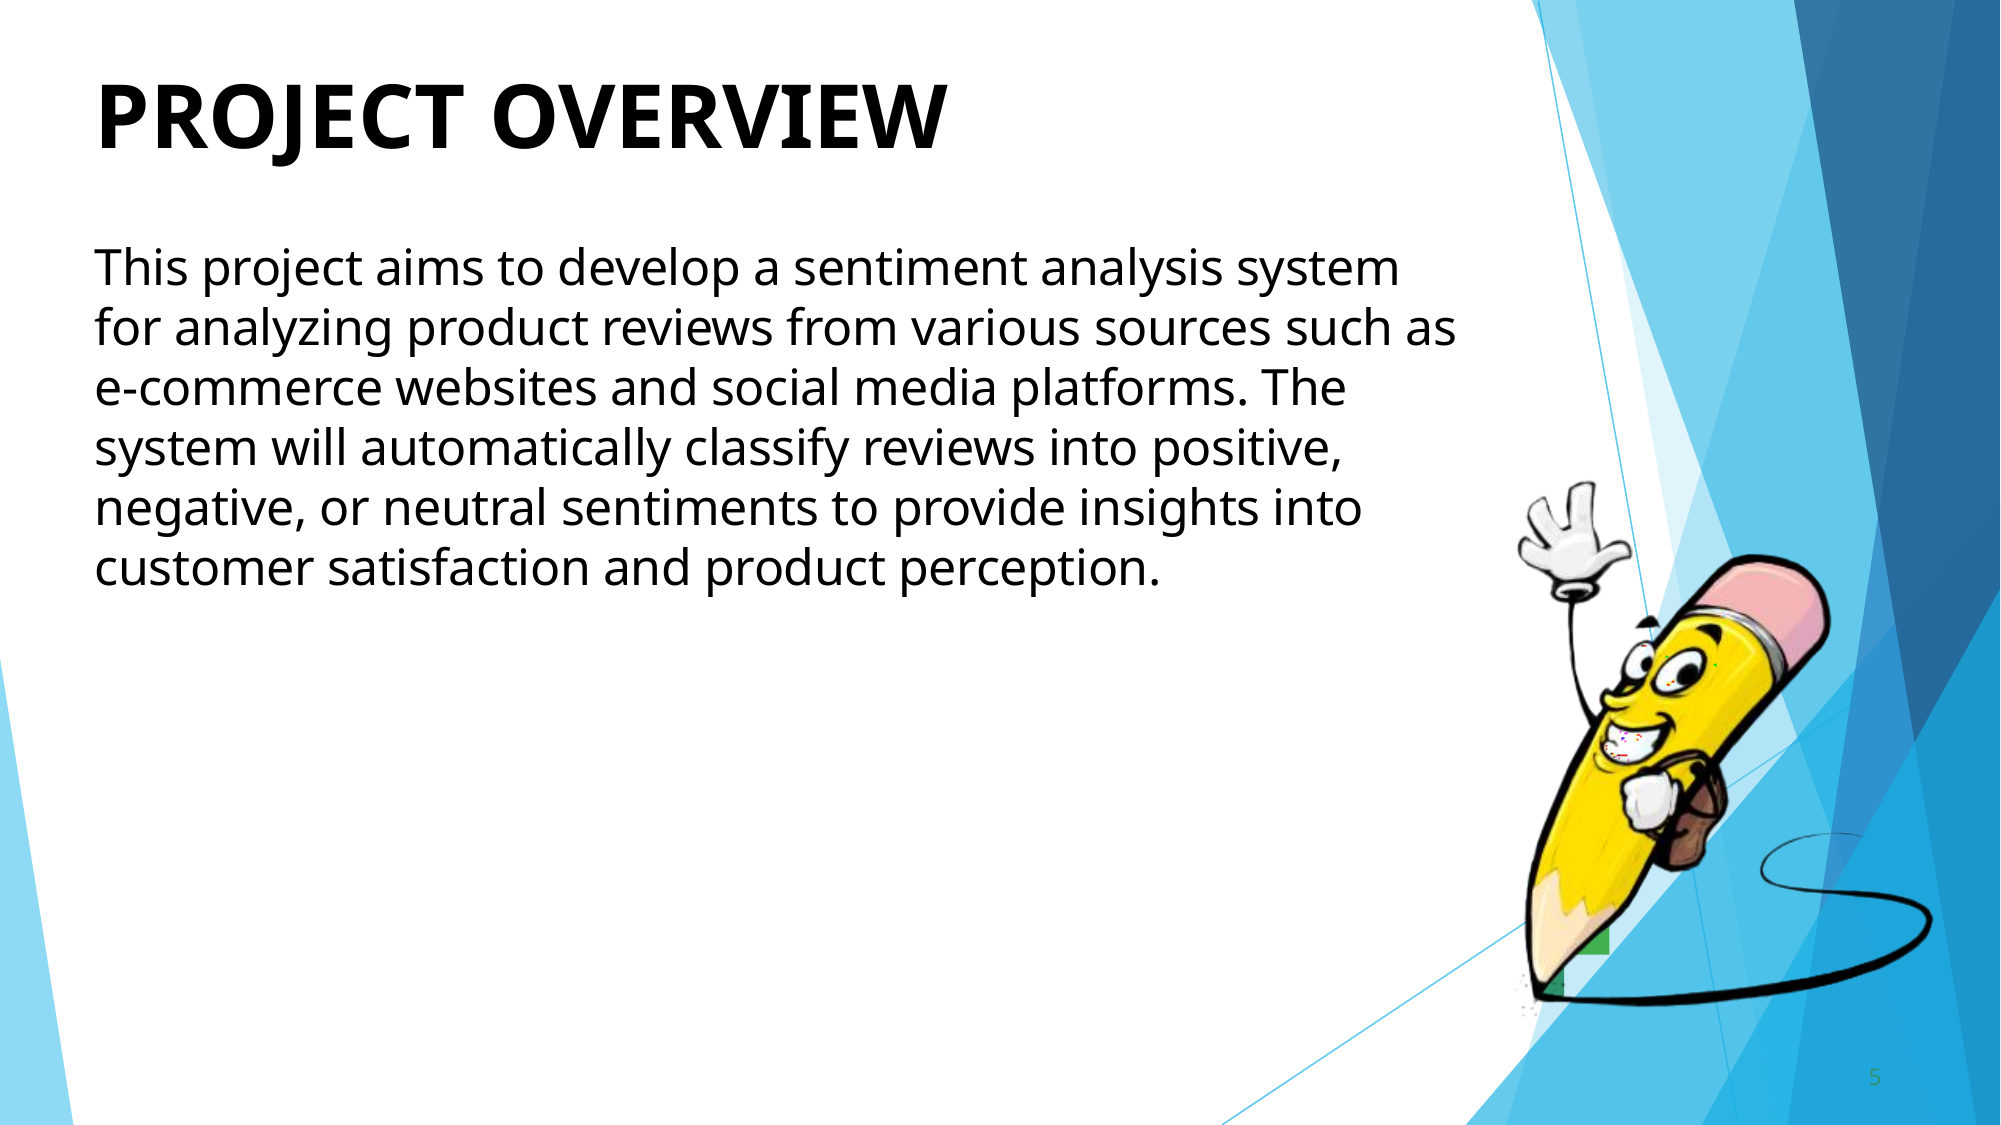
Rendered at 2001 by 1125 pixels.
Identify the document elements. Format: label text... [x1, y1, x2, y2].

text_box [1420, 434, 2000, 1060]
slide_number 5 [1862, 1068, 1888, 1125]
title PROJECT OVERVIEW This project aims to develop a sentiment analysis system for analyzing product reviews from various sources such as e-commerce websites and social media platforms. The system will automatically classify reviews into positive, negative, or neutral sentiments to provide insights into customer satisfaction and product perception. [92, 56, 1467, 1021]
